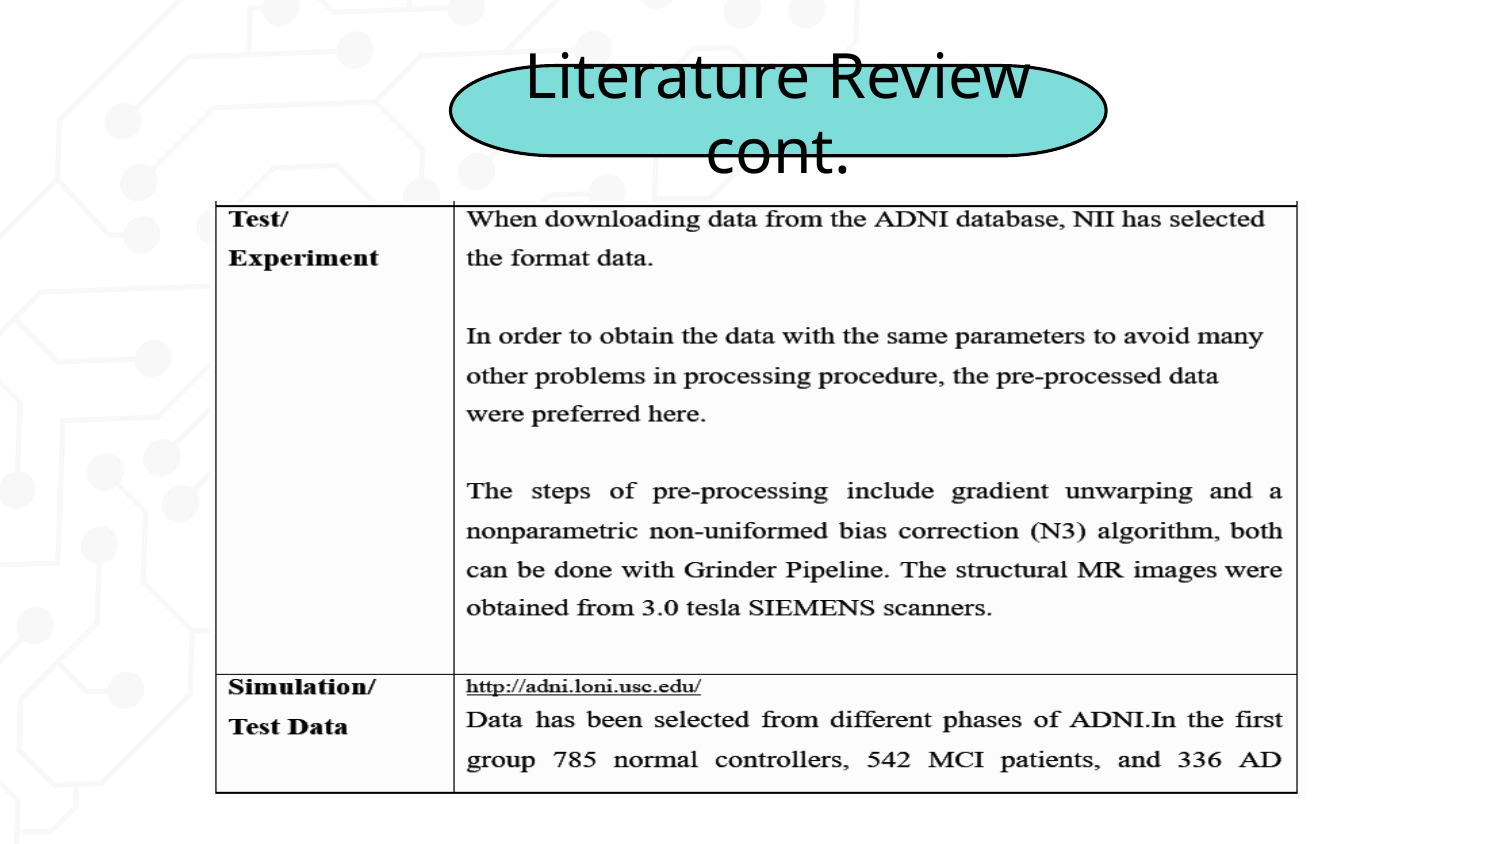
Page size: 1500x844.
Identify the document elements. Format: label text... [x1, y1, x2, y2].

text_box Literature Review cont. [450, 65, 1107, 156]
picture [210, 201, 1306, 799]
